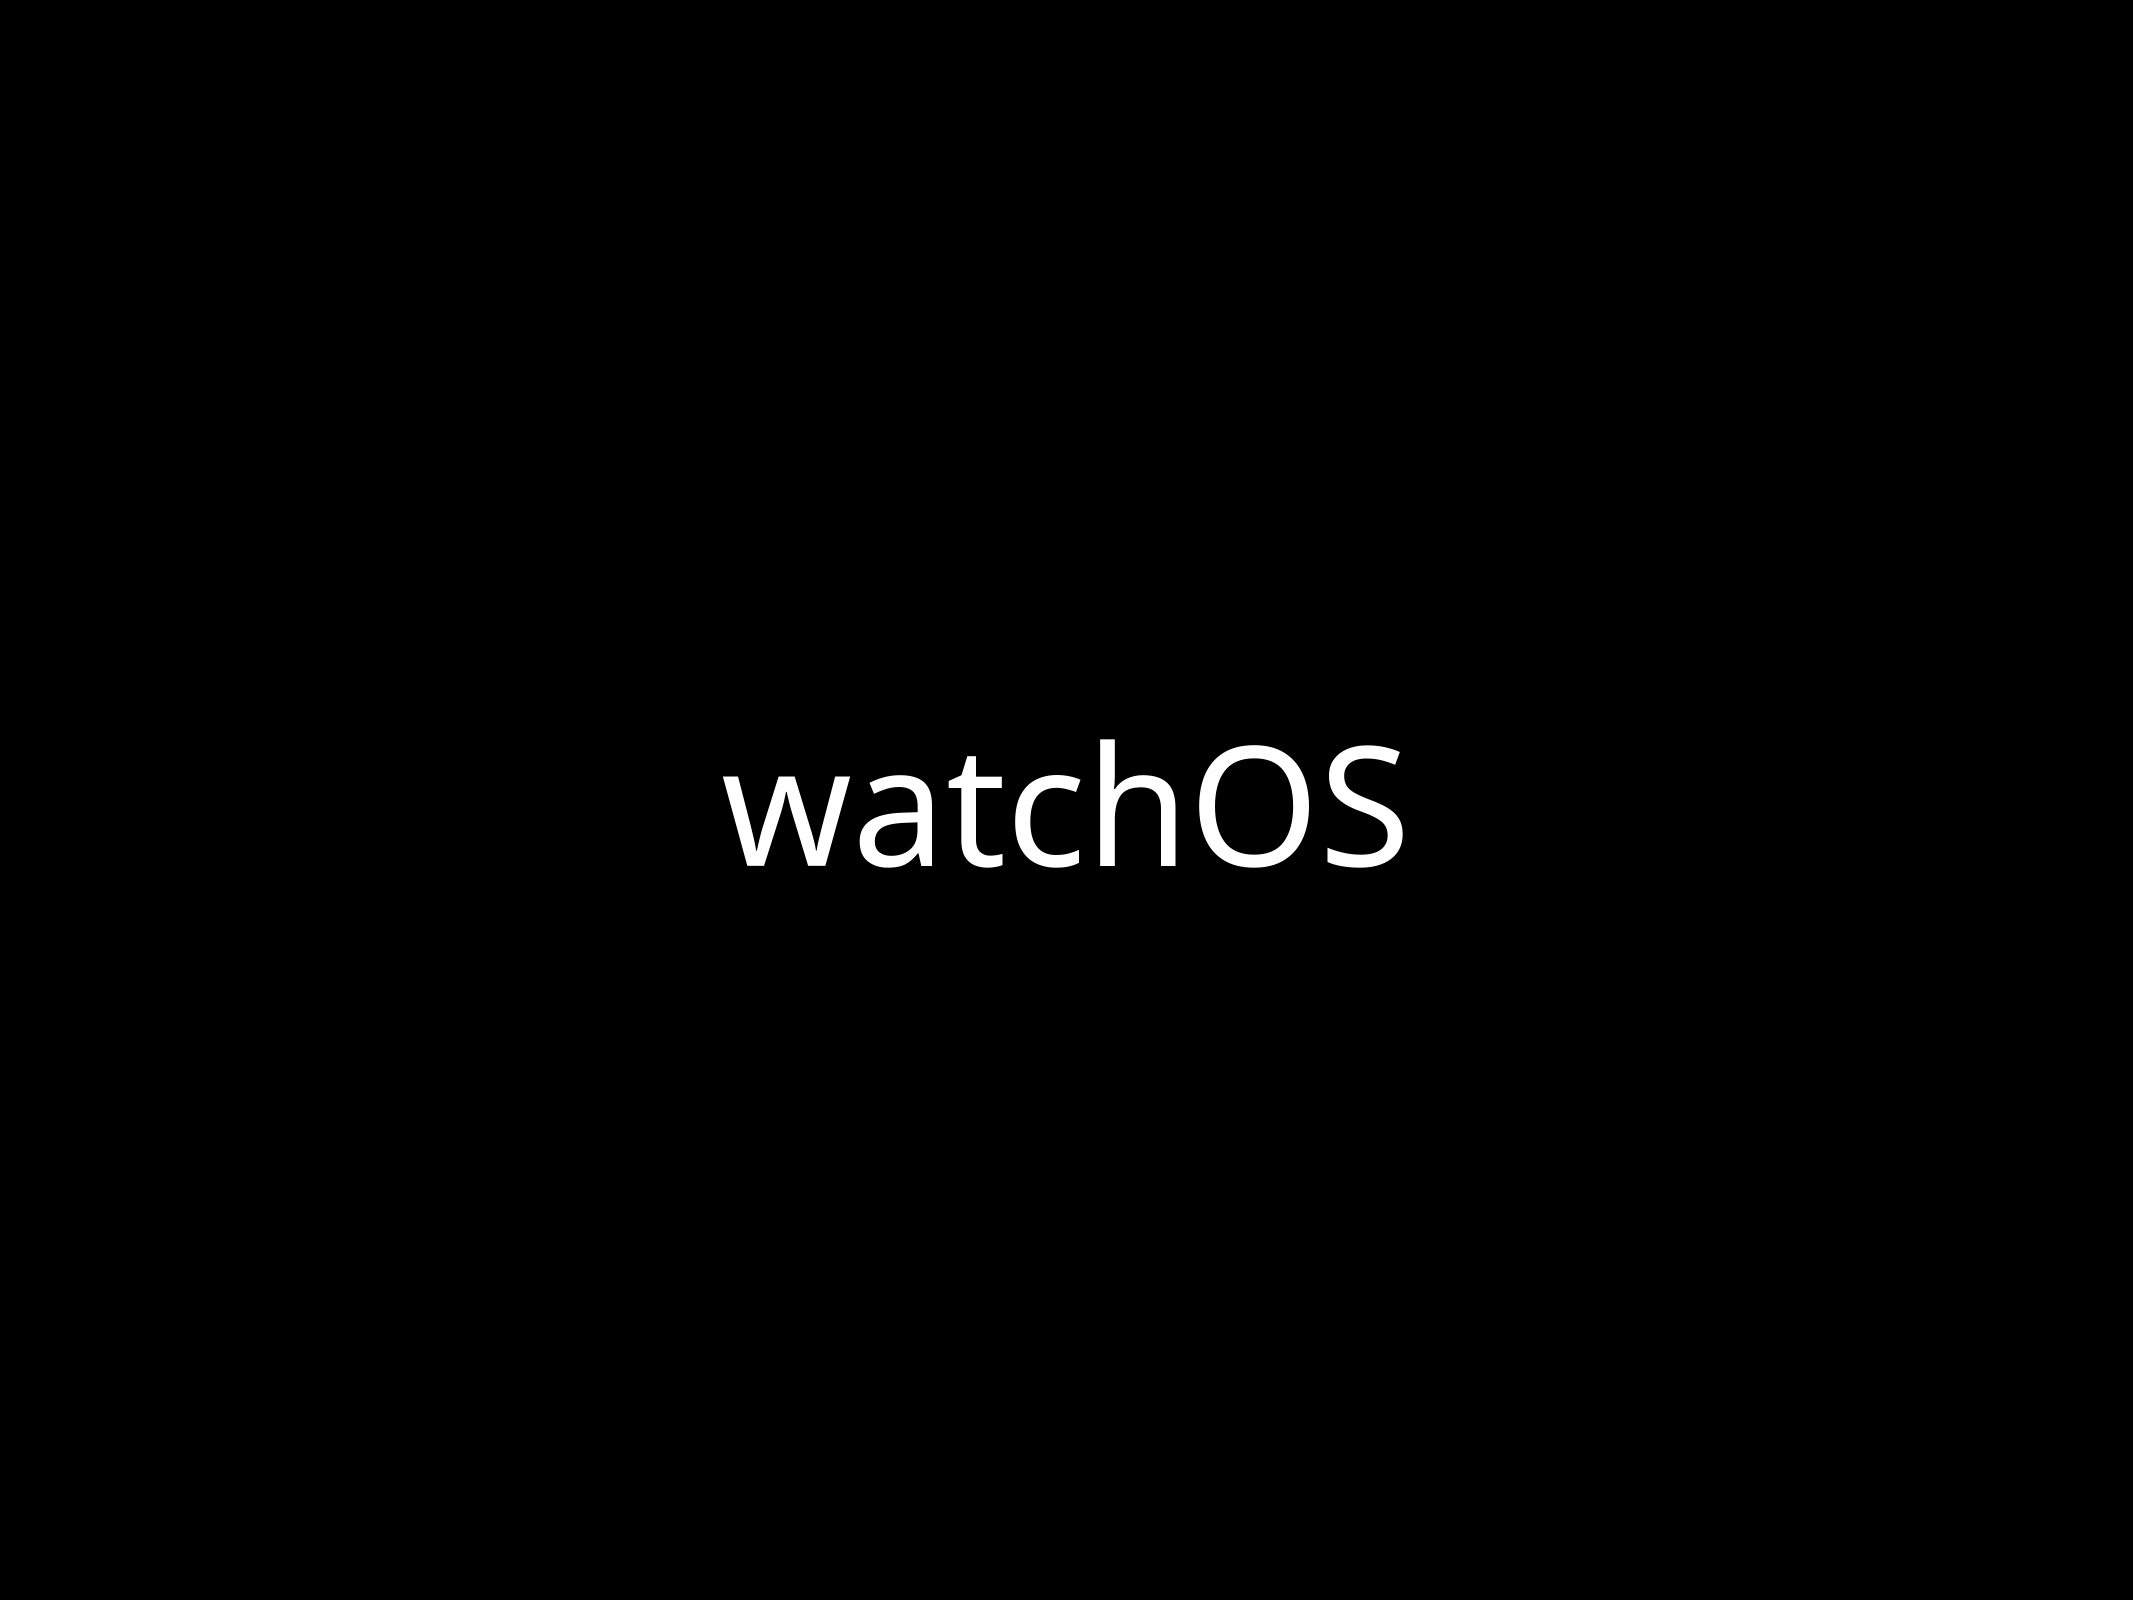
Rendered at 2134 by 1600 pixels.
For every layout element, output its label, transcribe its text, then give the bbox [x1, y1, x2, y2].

title watchOS [207, 528, 1926, 1072]
